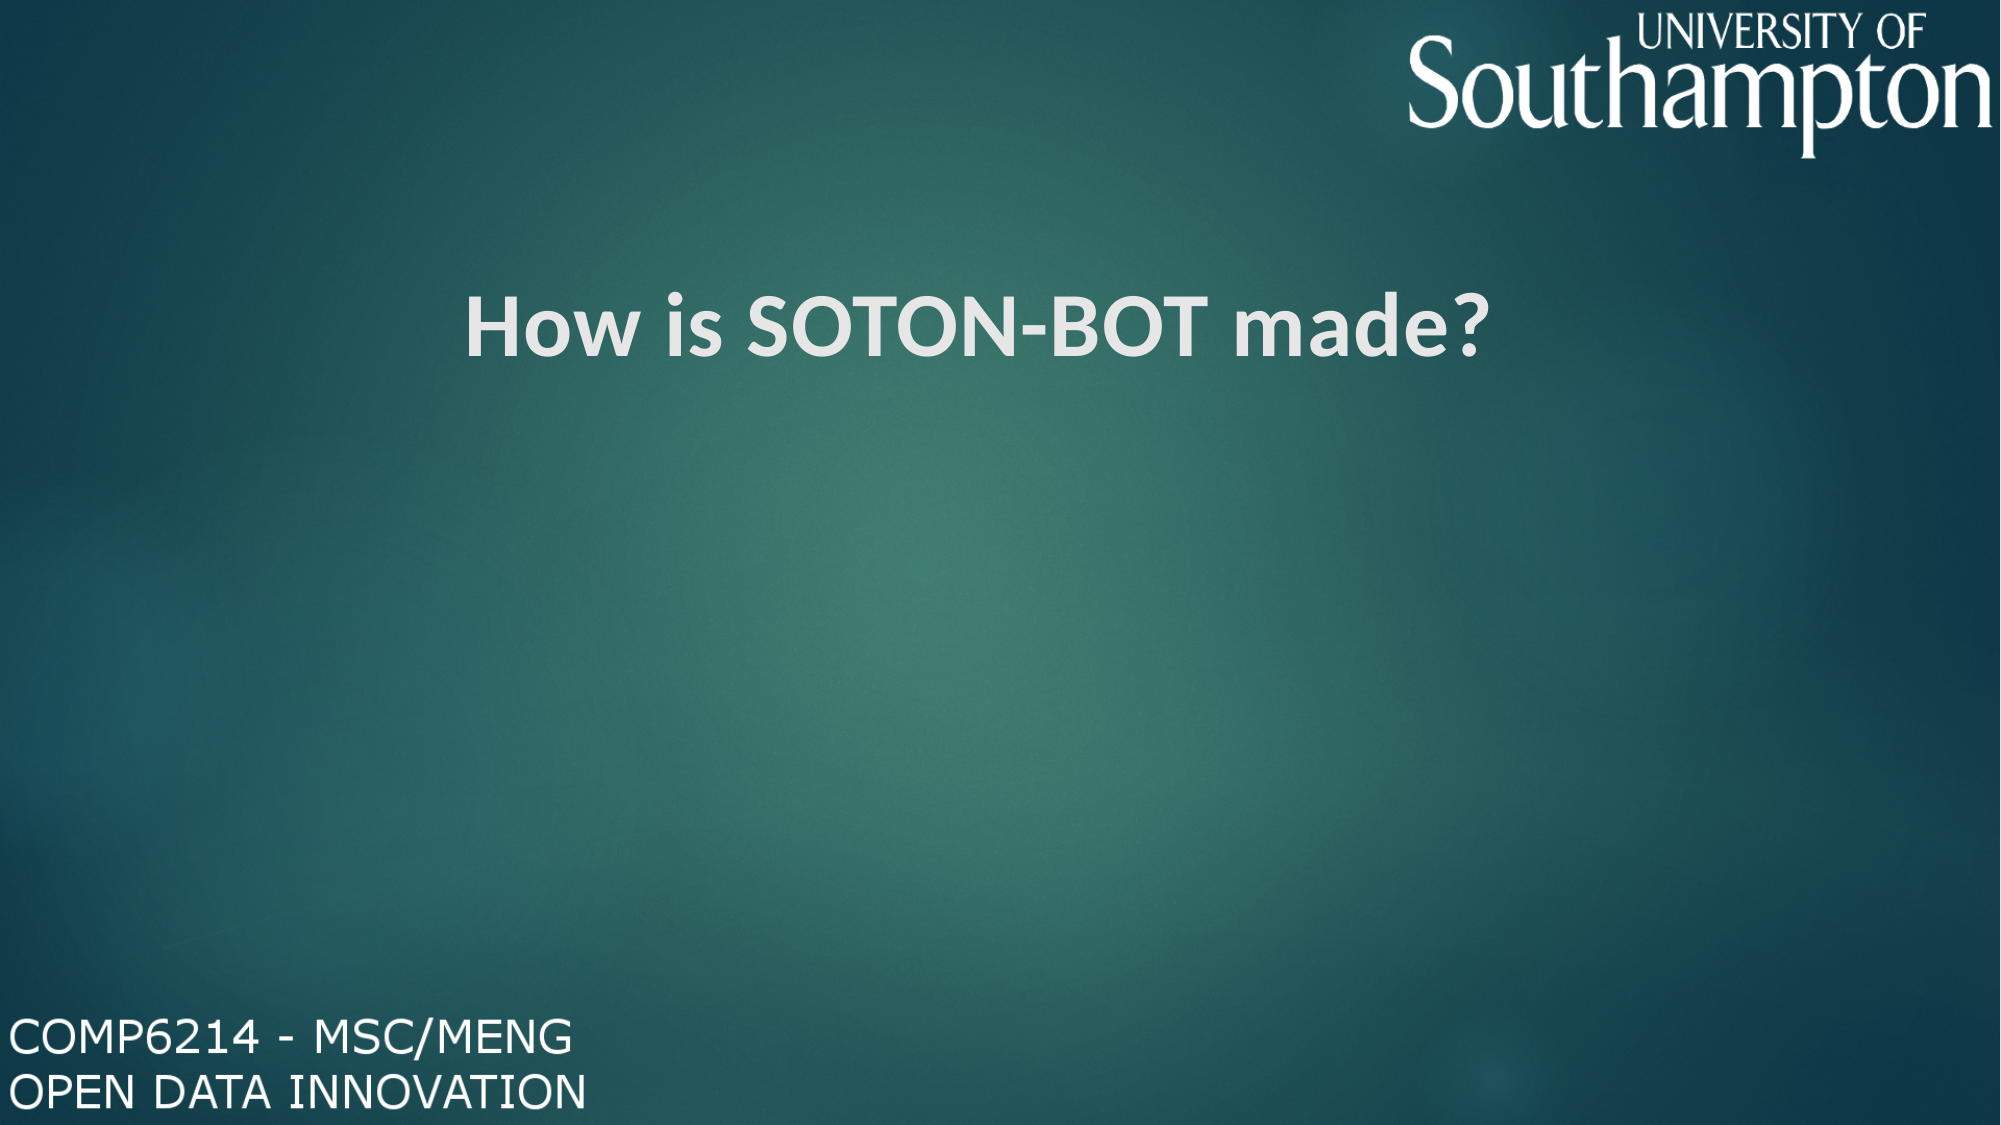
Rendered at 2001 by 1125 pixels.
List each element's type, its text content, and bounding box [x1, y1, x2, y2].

picture [0, 0, 2001, 1125]
text_box How is SOTON-BOT made? [449, 257, 1511, 382]
